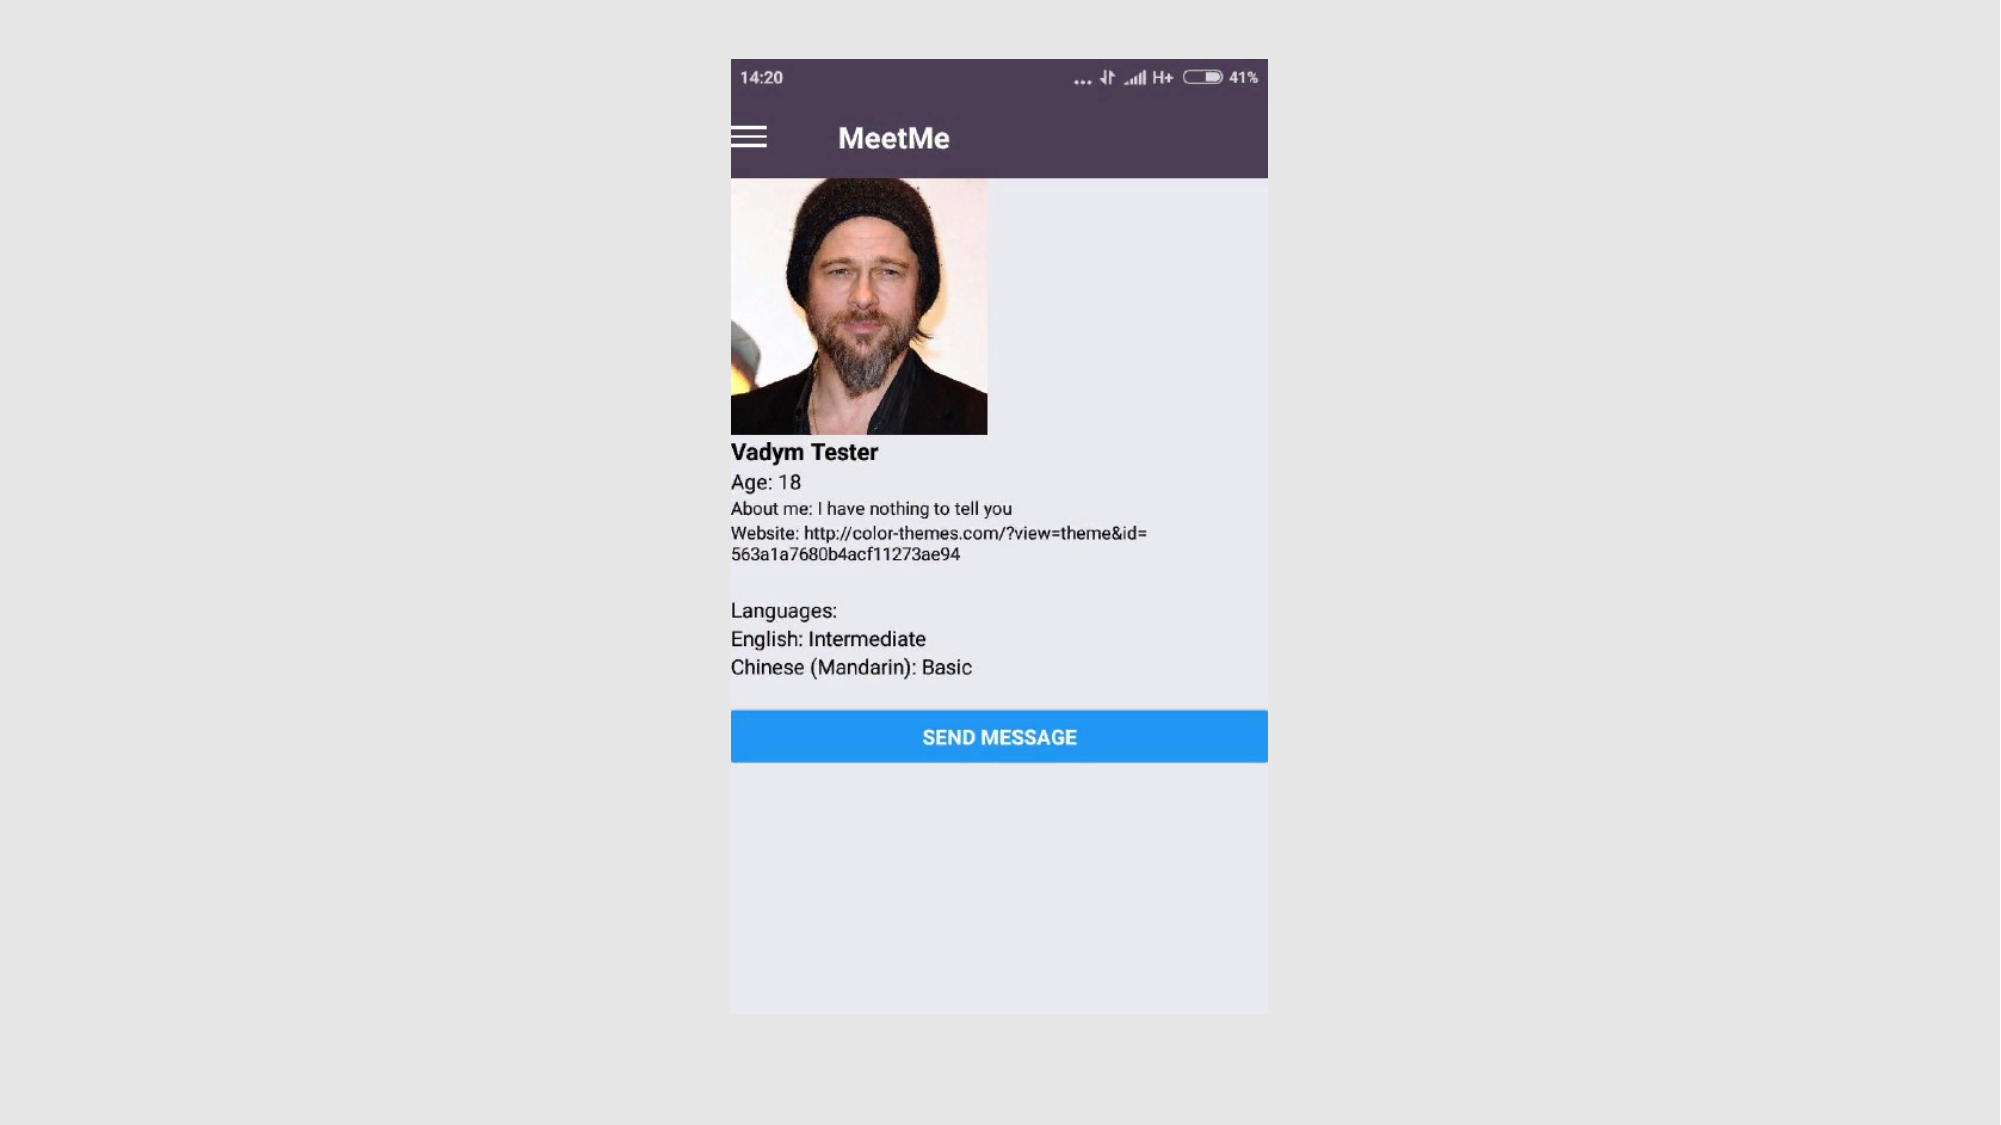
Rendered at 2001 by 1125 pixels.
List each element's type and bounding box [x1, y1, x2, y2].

list [731, 59, 1269, 1014]
